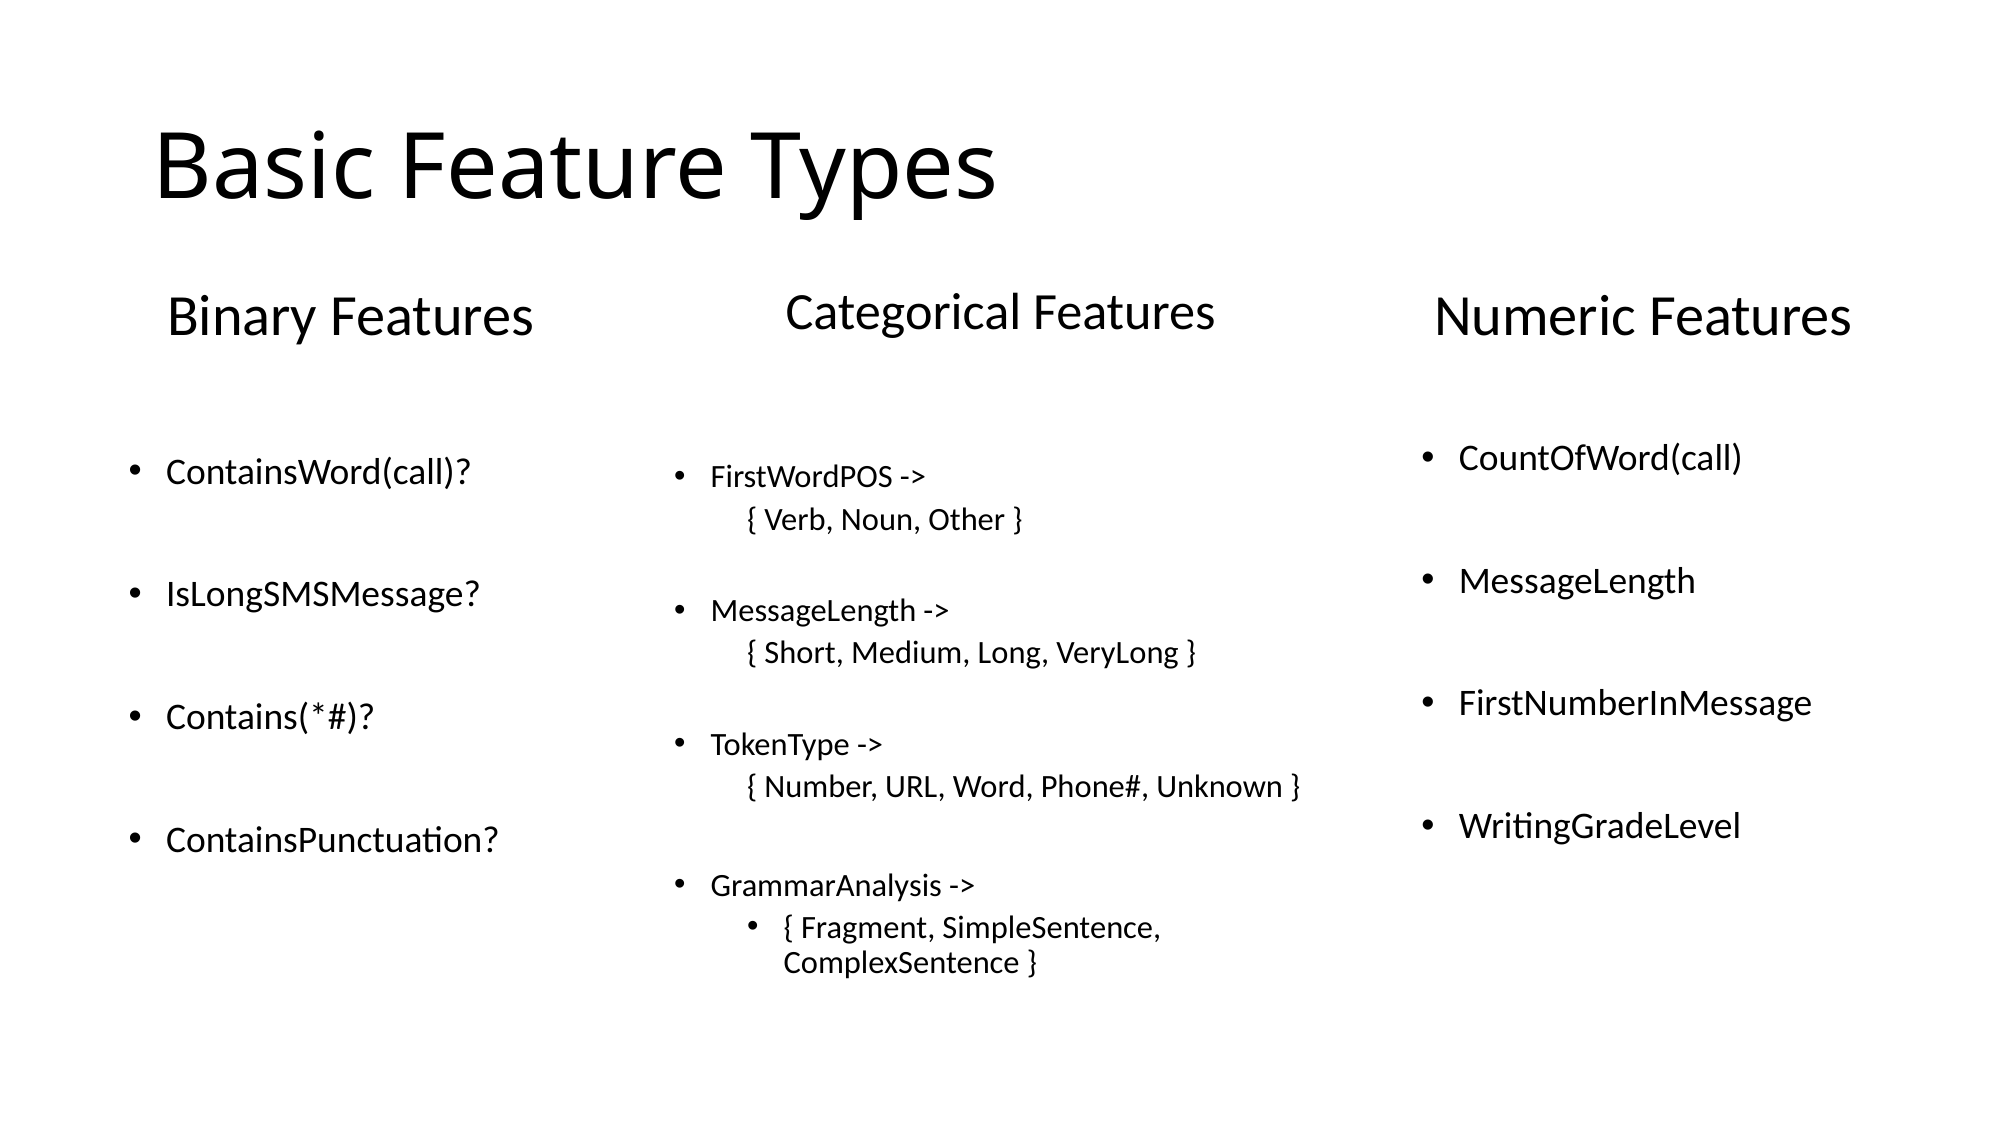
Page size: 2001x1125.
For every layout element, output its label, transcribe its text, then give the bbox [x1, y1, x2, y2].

title Basic Feature Types [137, 59, 1863, 278]
text_box Categorical Features FirstWordPOS -> { Verb, Noun, Other } MessageLength -> { Short, Medium, Long, VeryLong } TokenType -> { Number, URL, Word, Phone#, Unknown } GrammarAnalysis -> { Fragment, SimpleSentence, ComplexSentence } [659, 277, 1343, 1004]
list Binary Features ContainsWord(call)? IsLongSMSMessage? Contains(*#)? ContainsPunctuation? [113, 277, 588, 992]
text_box Numeric Features CountOfWord(call) MessageLength FirstNumberInMessage WritingGradeLevel [1406, 277, 1881, 992]
